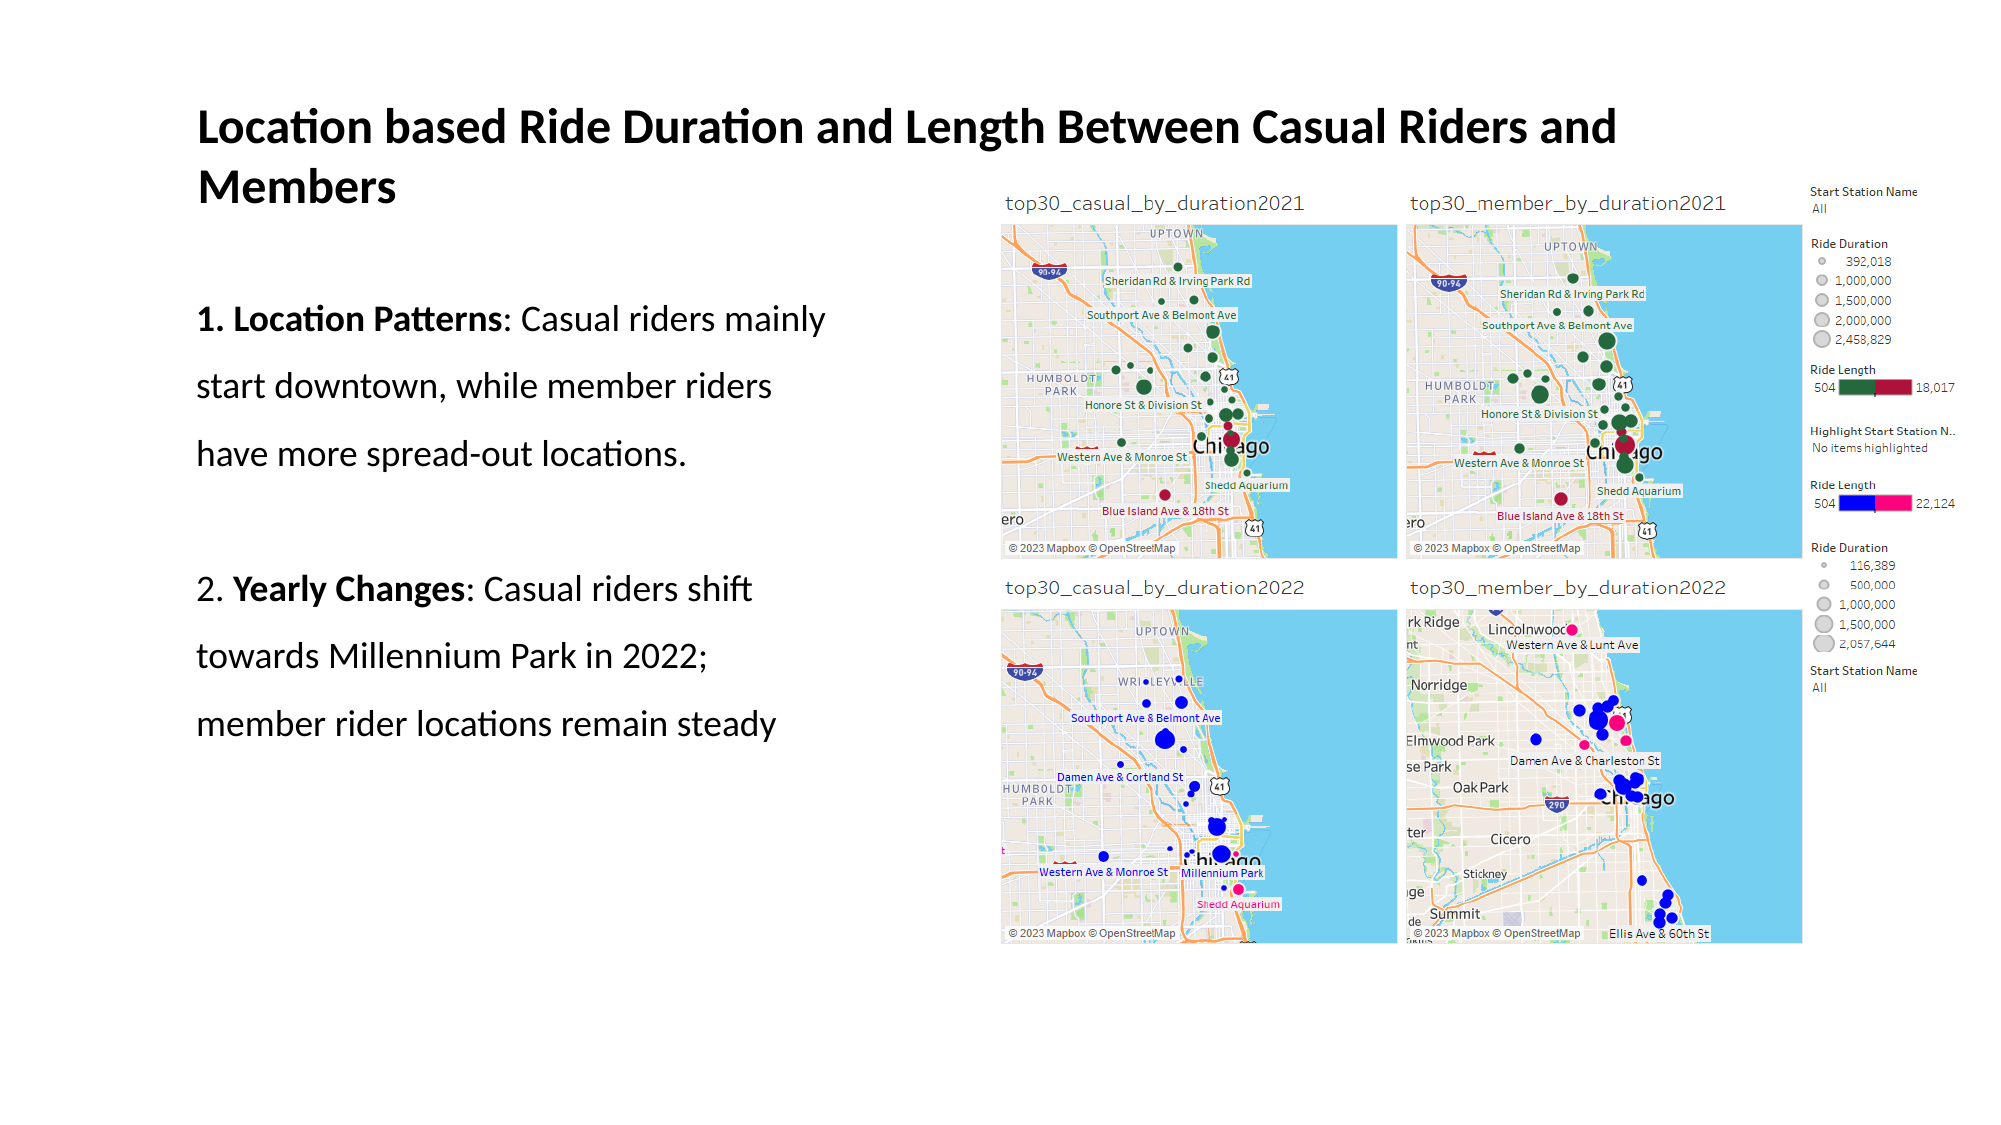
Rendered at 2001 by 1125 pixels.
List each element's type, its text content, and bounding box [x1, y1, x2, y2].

picture [989, 170, 1971, 955]
text_box Location based Ride Duration and Length Between Casual Riders and Members [182, 85, 1782, 221]
text_box Location Patterns: Casual riders mainly start downtown, while member riders have more spread-out locations. Yearly Changes: Casual riders shift towards Millennium Park in 2022; member rider locations remain steady [181, 218, 855, 752]
